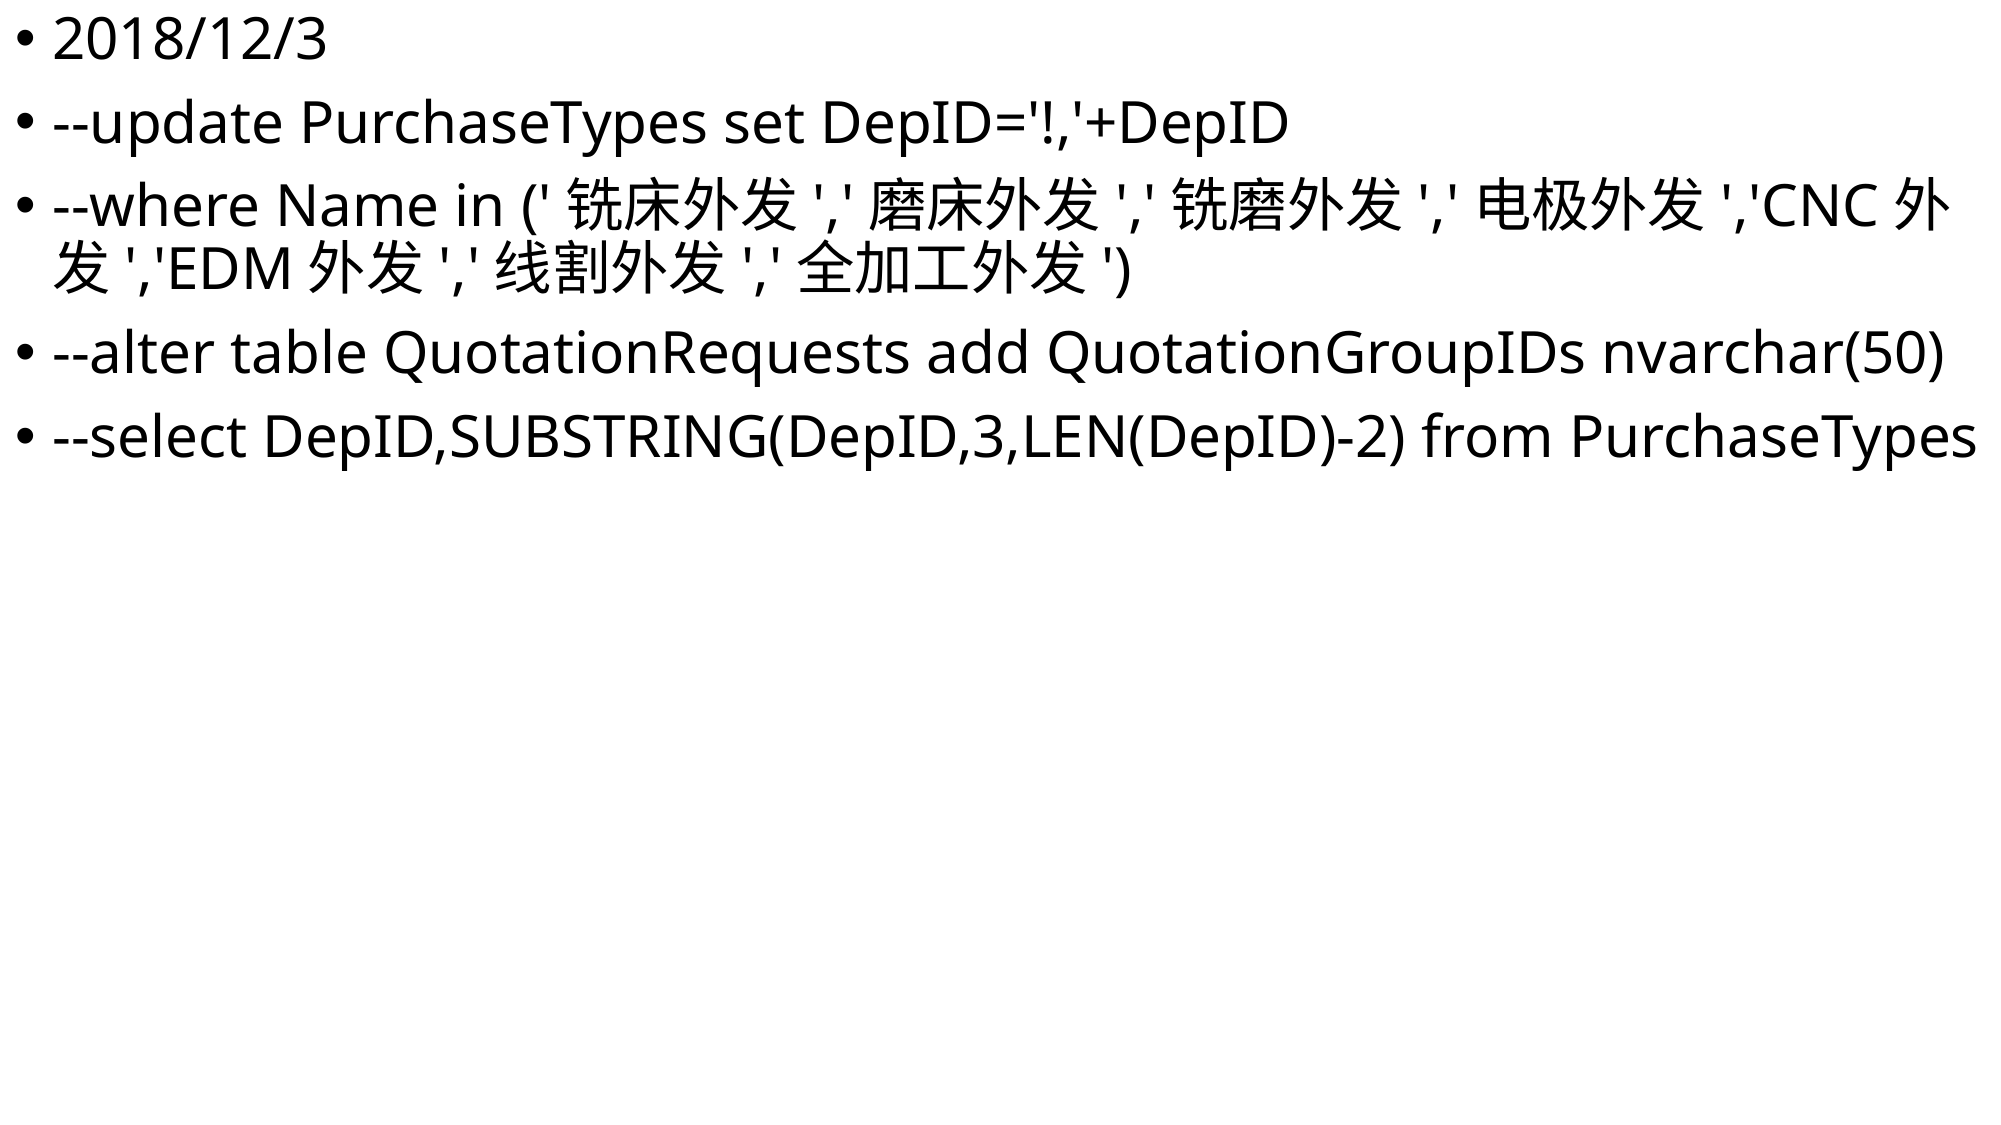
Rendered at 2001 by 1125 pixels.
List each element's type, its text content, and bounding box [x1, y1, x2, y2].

list 2018/12/3 --update PurchaseTypes set DepID='!,'+DepID --where Name in ('铣床外发','磨床外发','铣磨外发','电极外发','CNC外发','EDM外发','线割外发','全加工外发') --alter table QuotationRequests add QuotationGroupIDs nvarchar(50) --select DepID,SUBSTRING(DepID,3,LEN(DepID)-2) from PurchaseTypes [0, 1, 2000, 1125]
